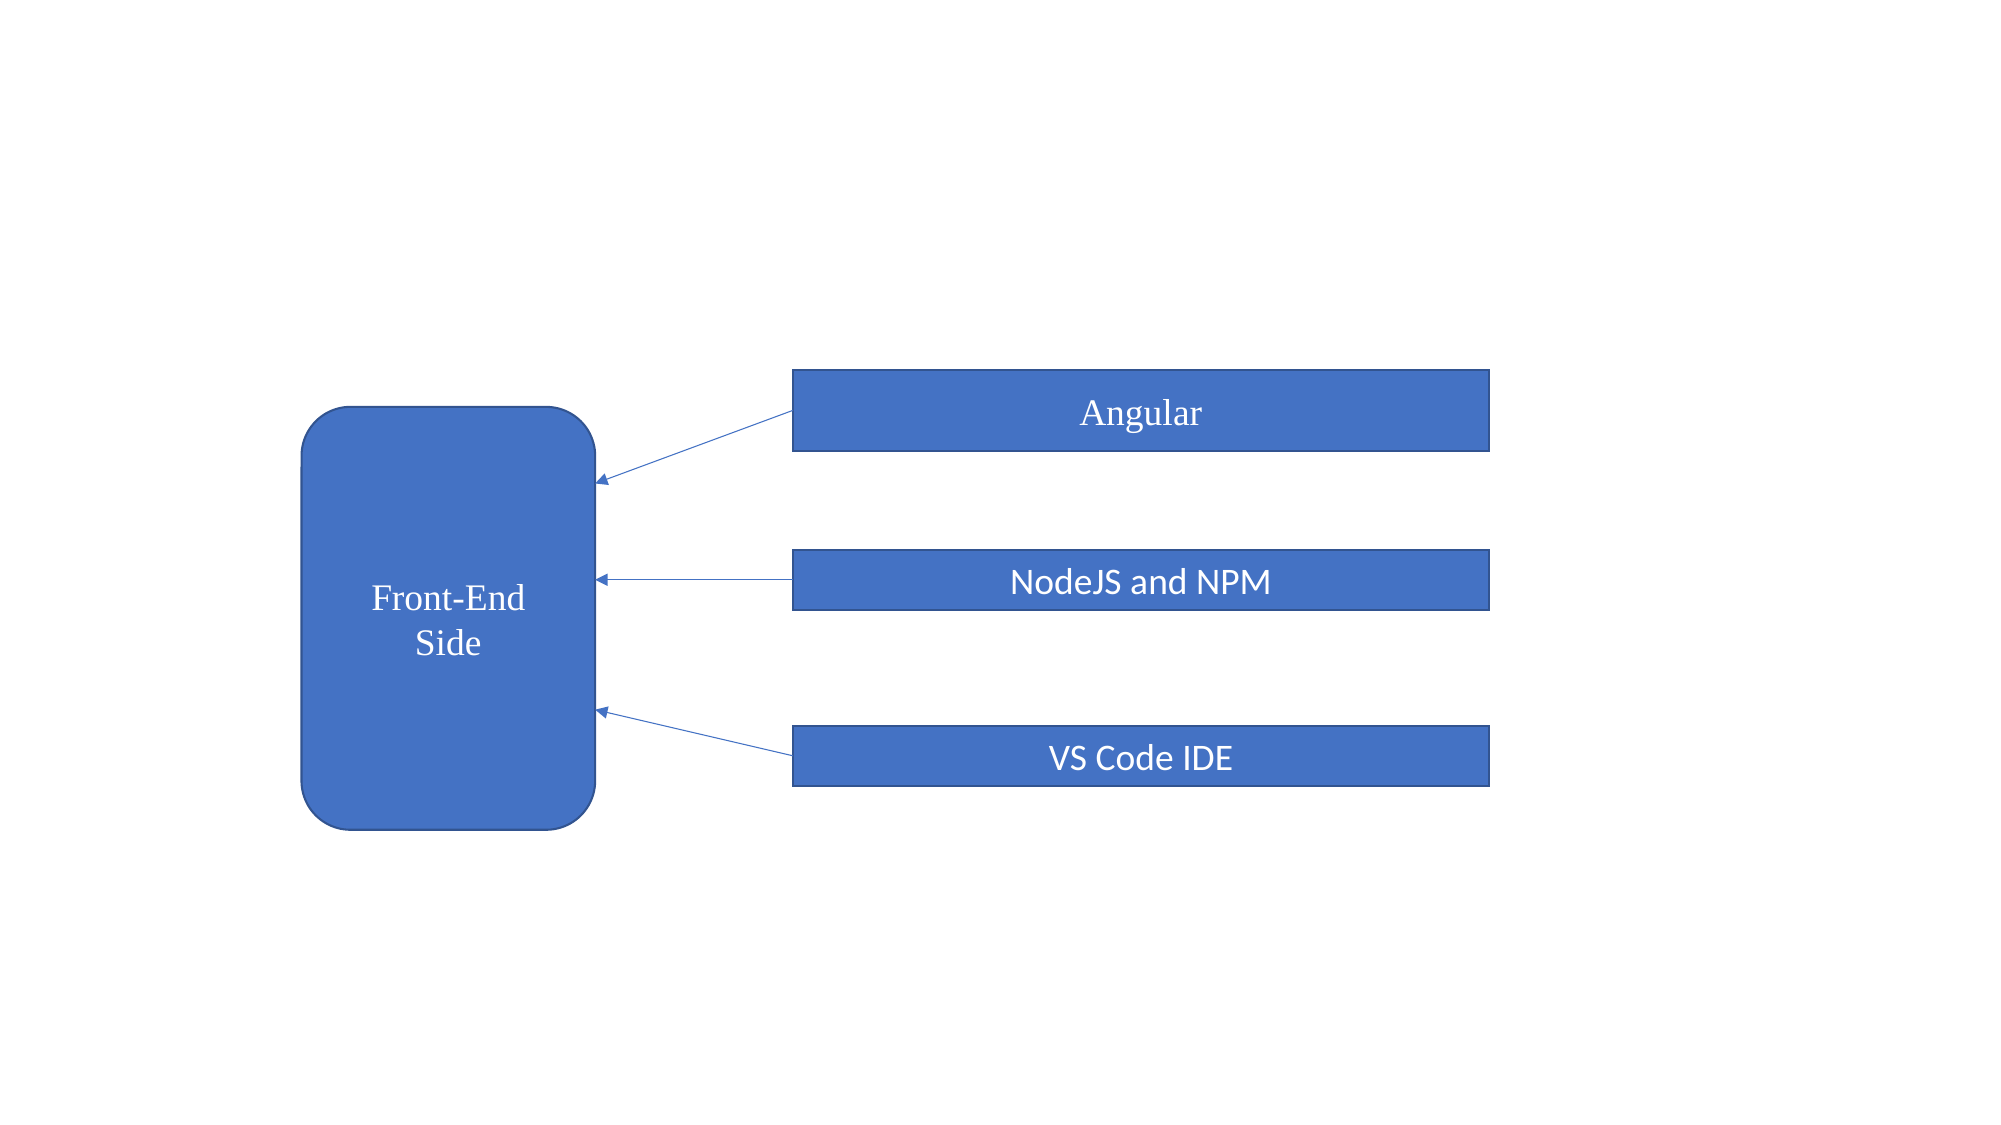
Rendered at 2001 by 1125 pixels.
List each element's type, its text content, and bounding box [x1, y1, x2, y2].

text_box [595, 709, 794, 756]
text_box Angular [792, 369, 1490, 452]
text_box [595, 410, 794, 484]
text_box NodeJS and NPM [792, 549, 1490, 611]
text_box VS Code IDE [792, 725, 1490, 787]
text_box Front-End Side [300, 405, 597, 831]
